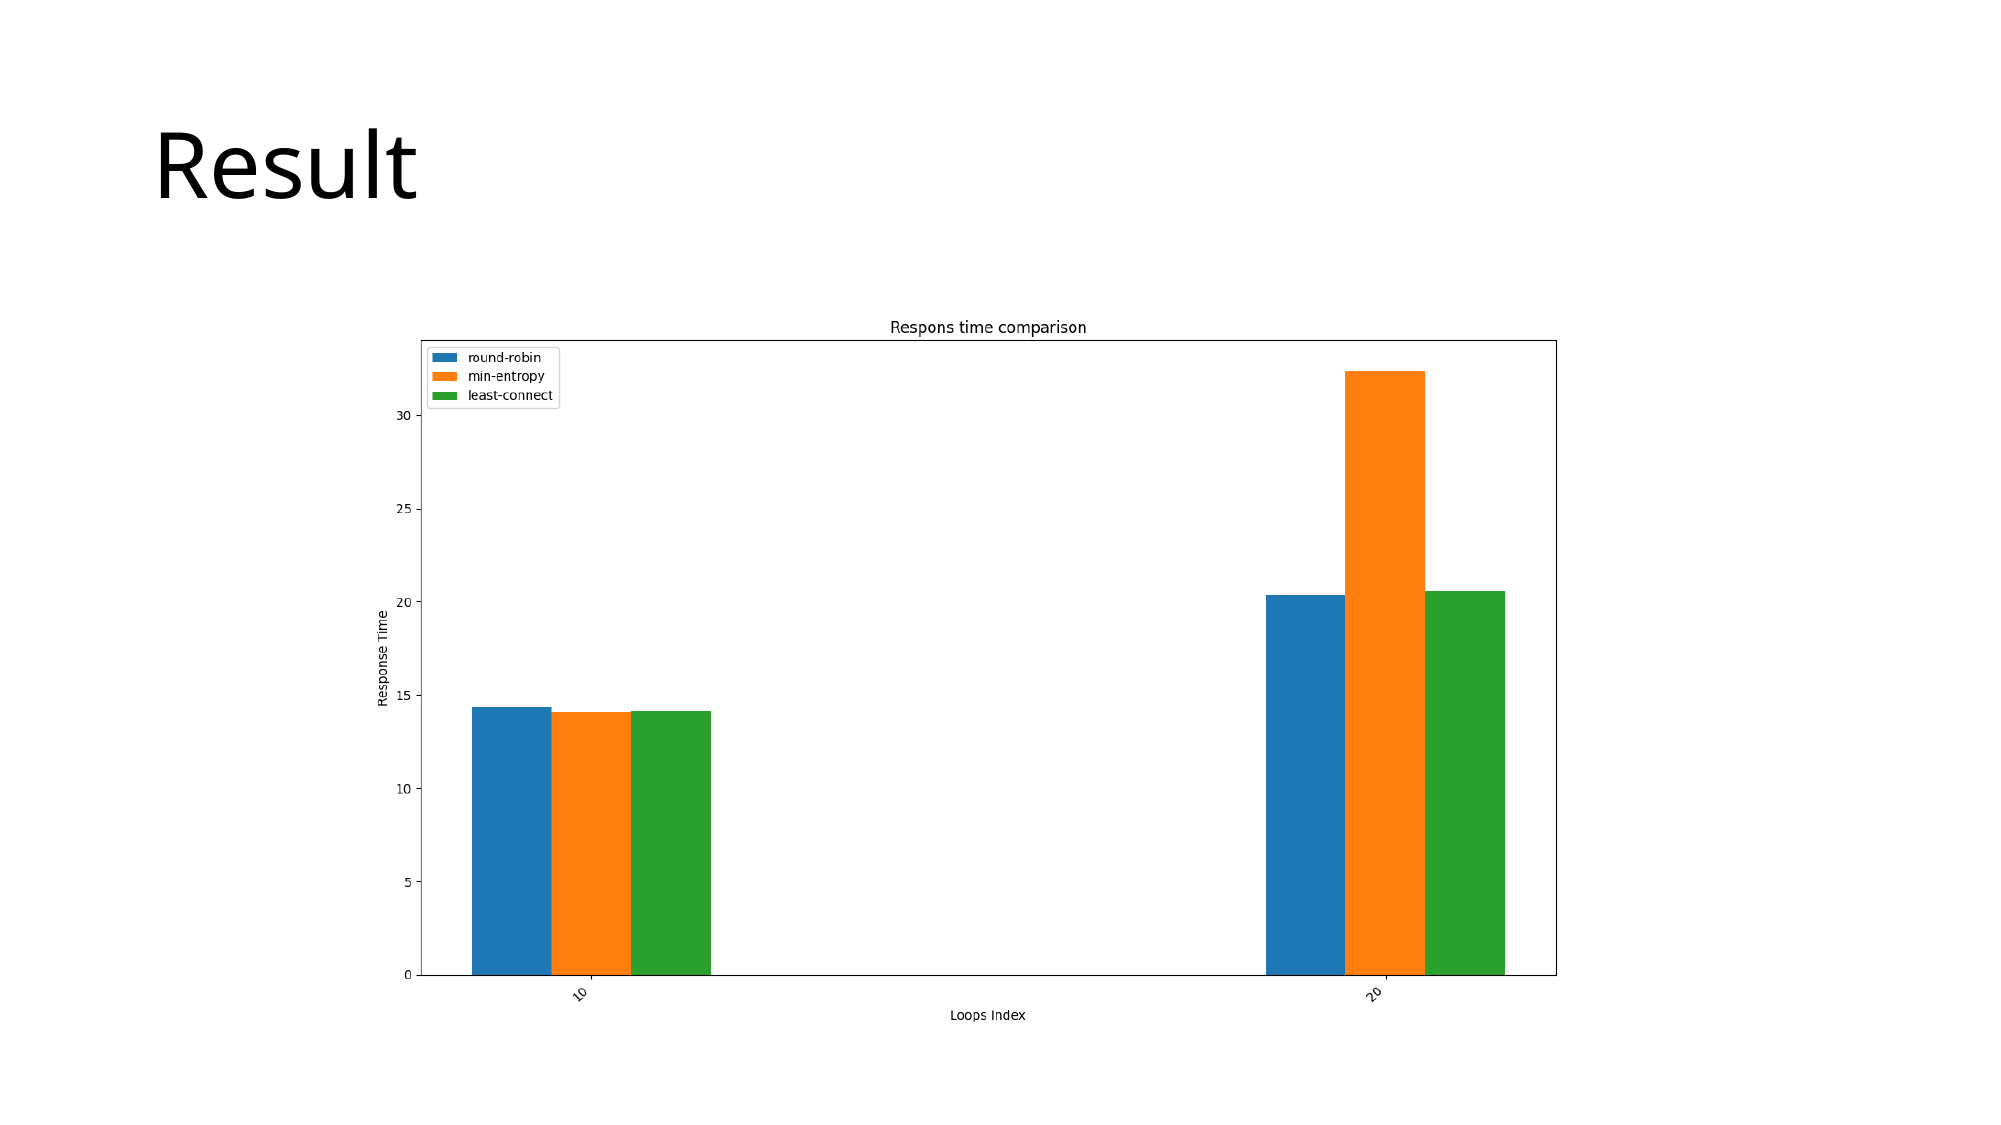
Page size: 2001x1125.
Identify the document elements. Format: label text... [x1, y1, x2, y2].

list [236, 240, 1703, 1066]
title Result [137, 59, 1863, 278]
